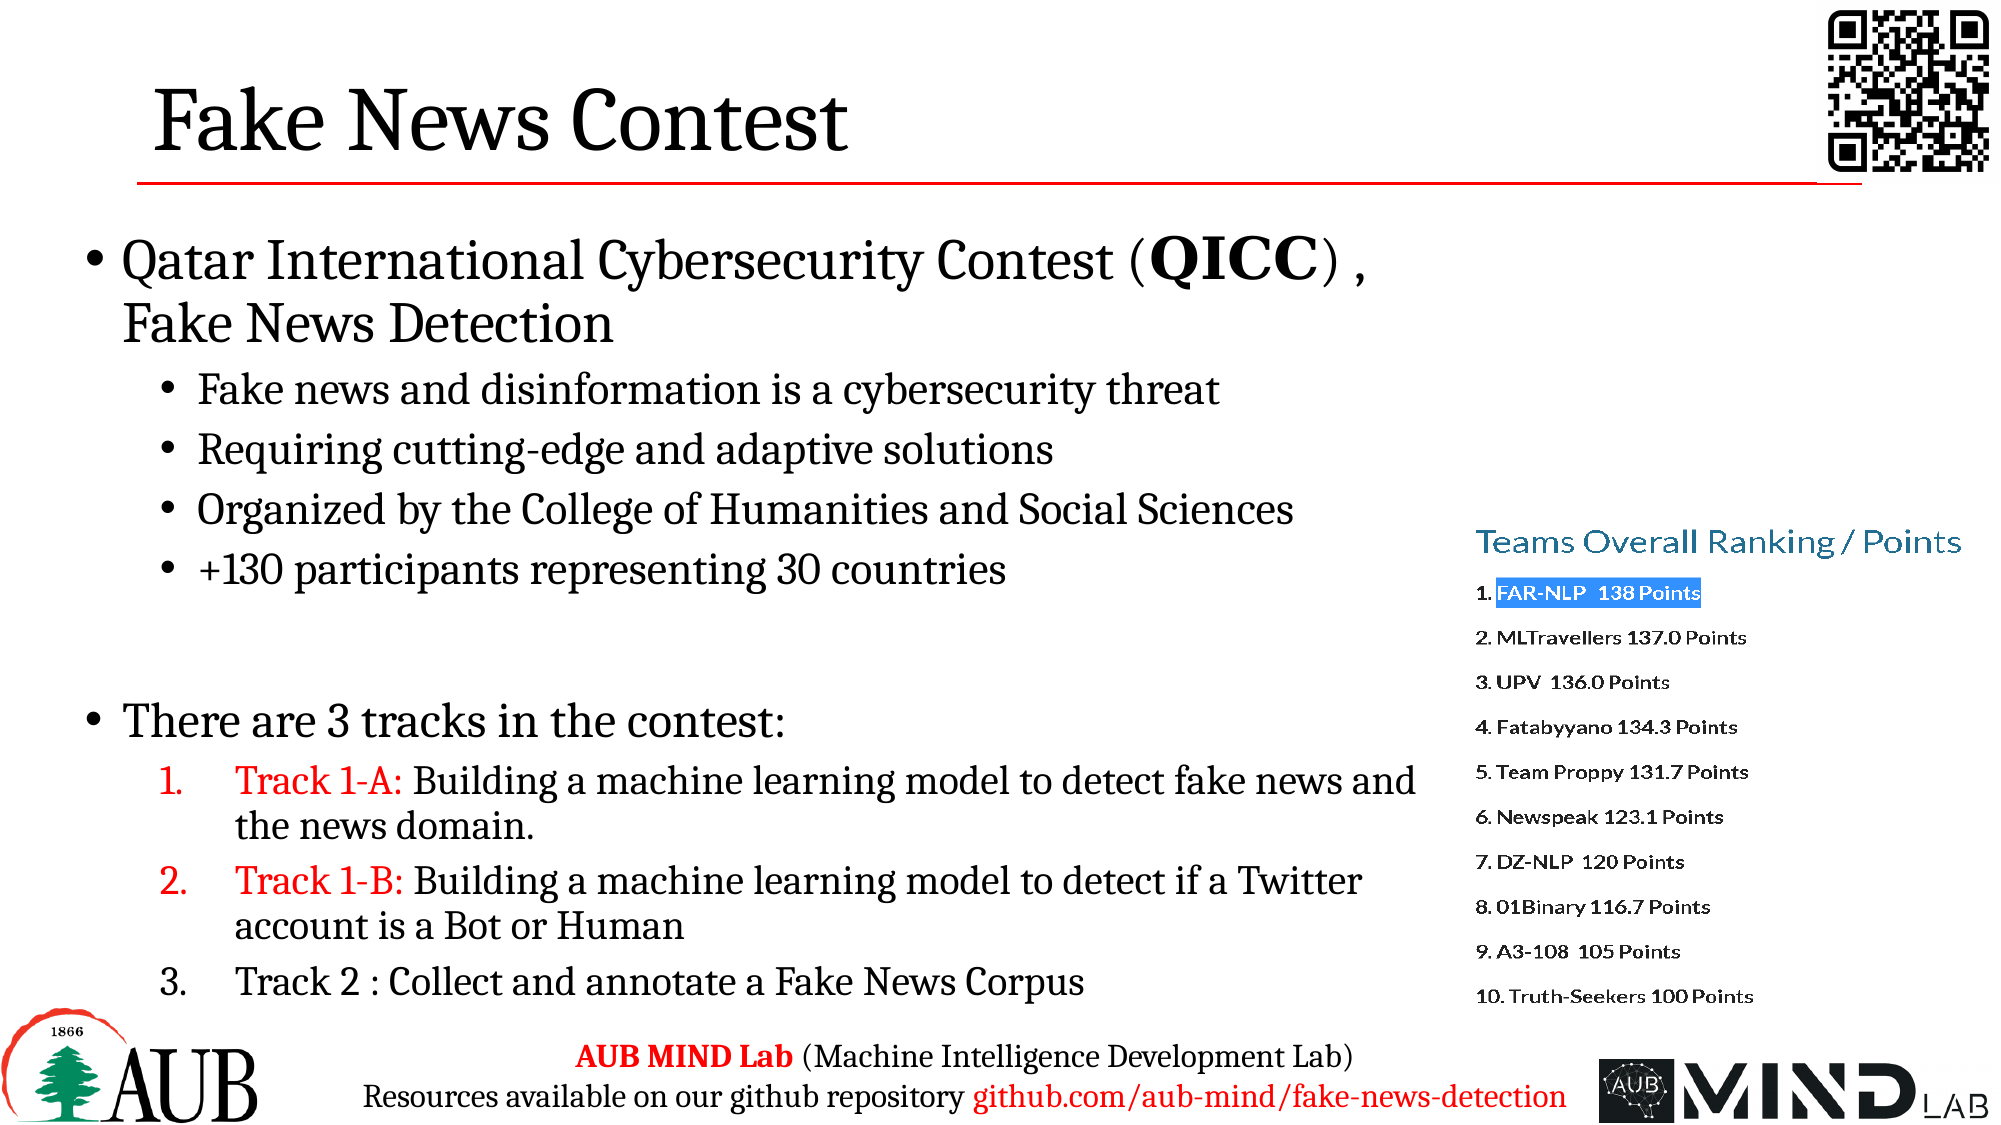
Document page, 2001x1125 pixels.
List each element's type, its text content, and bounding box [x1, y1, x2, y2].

list Qatar International Cybersecurity Contest (𝐐𝐈𝐂𝐂) , Fake News Detection Fake news and disinformation is a cybersecurity threat Requiring cutting-edge and adaptive solutions Organized by the College of Humanities and Social Sciences +130 participants representing 30 countries There are 3 tracks in the contest: Track 1-A: Building a machine learning model to detect fake news and the news domain. Track 1-B: Building a machine learning model to detect if a Twitter account is a Bot or Human Track 2 : Collect and annotate a Fake News Corpus [69, 221, 1453, 1066]
picture [1599, 1059, 2001, 1123]
picture [1439, 516, 1988, 1017]
picture [0, 1003, 259, 1125]
title Fake News Contest [137, 59, 1863, 183]
picture [1817, 0, 2000, 183]
